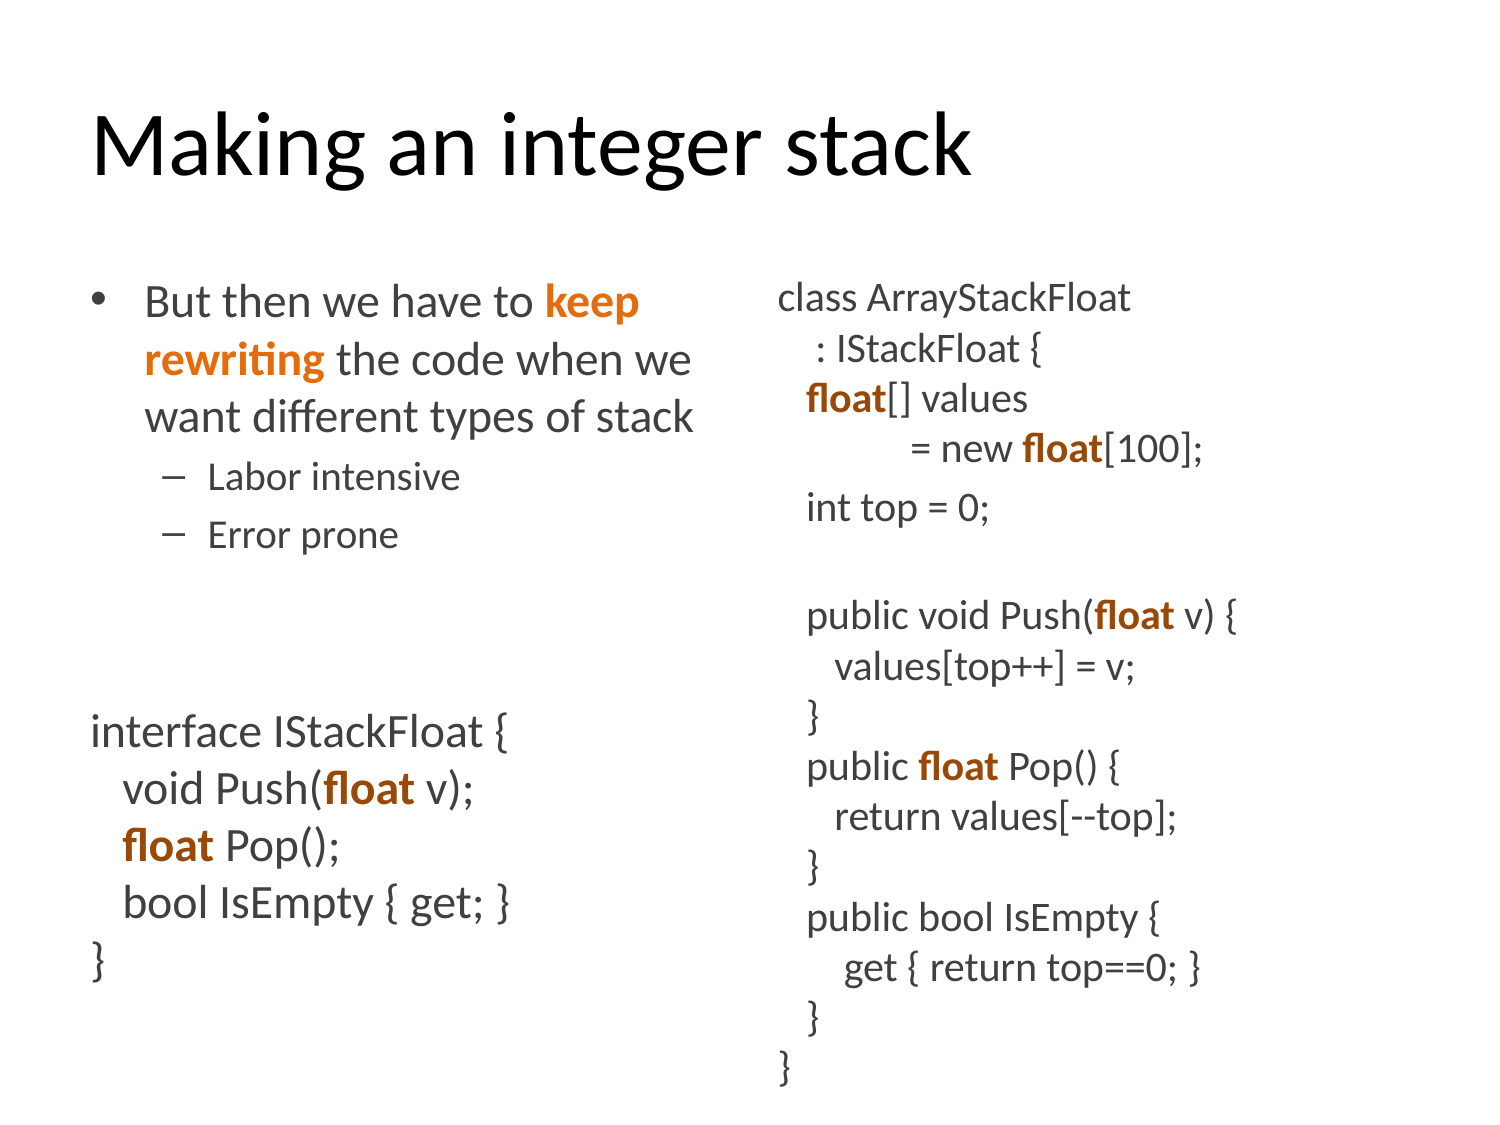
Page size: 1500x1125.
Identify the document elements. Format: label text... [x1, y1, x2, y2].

list But then we have to keep rewriting the code when we want different types of stack Labor intensive Error prone interface IStackFloat { void Push(float v); float Pop(); bool IsEmpty { get; } } [75, 262, 738, 1005]
title Making an integer stack [75, 45, 1425, 233]
list class ArrayStackFloat : IStackFloat { float[] values = new float[100]; int top = 0; public void Push(float v) { values[top++] = v; } public float Pop() { return values[--top]; } public bool IsEmpty { get { return top==0; } } } [762, 262, 1500, 1100]
